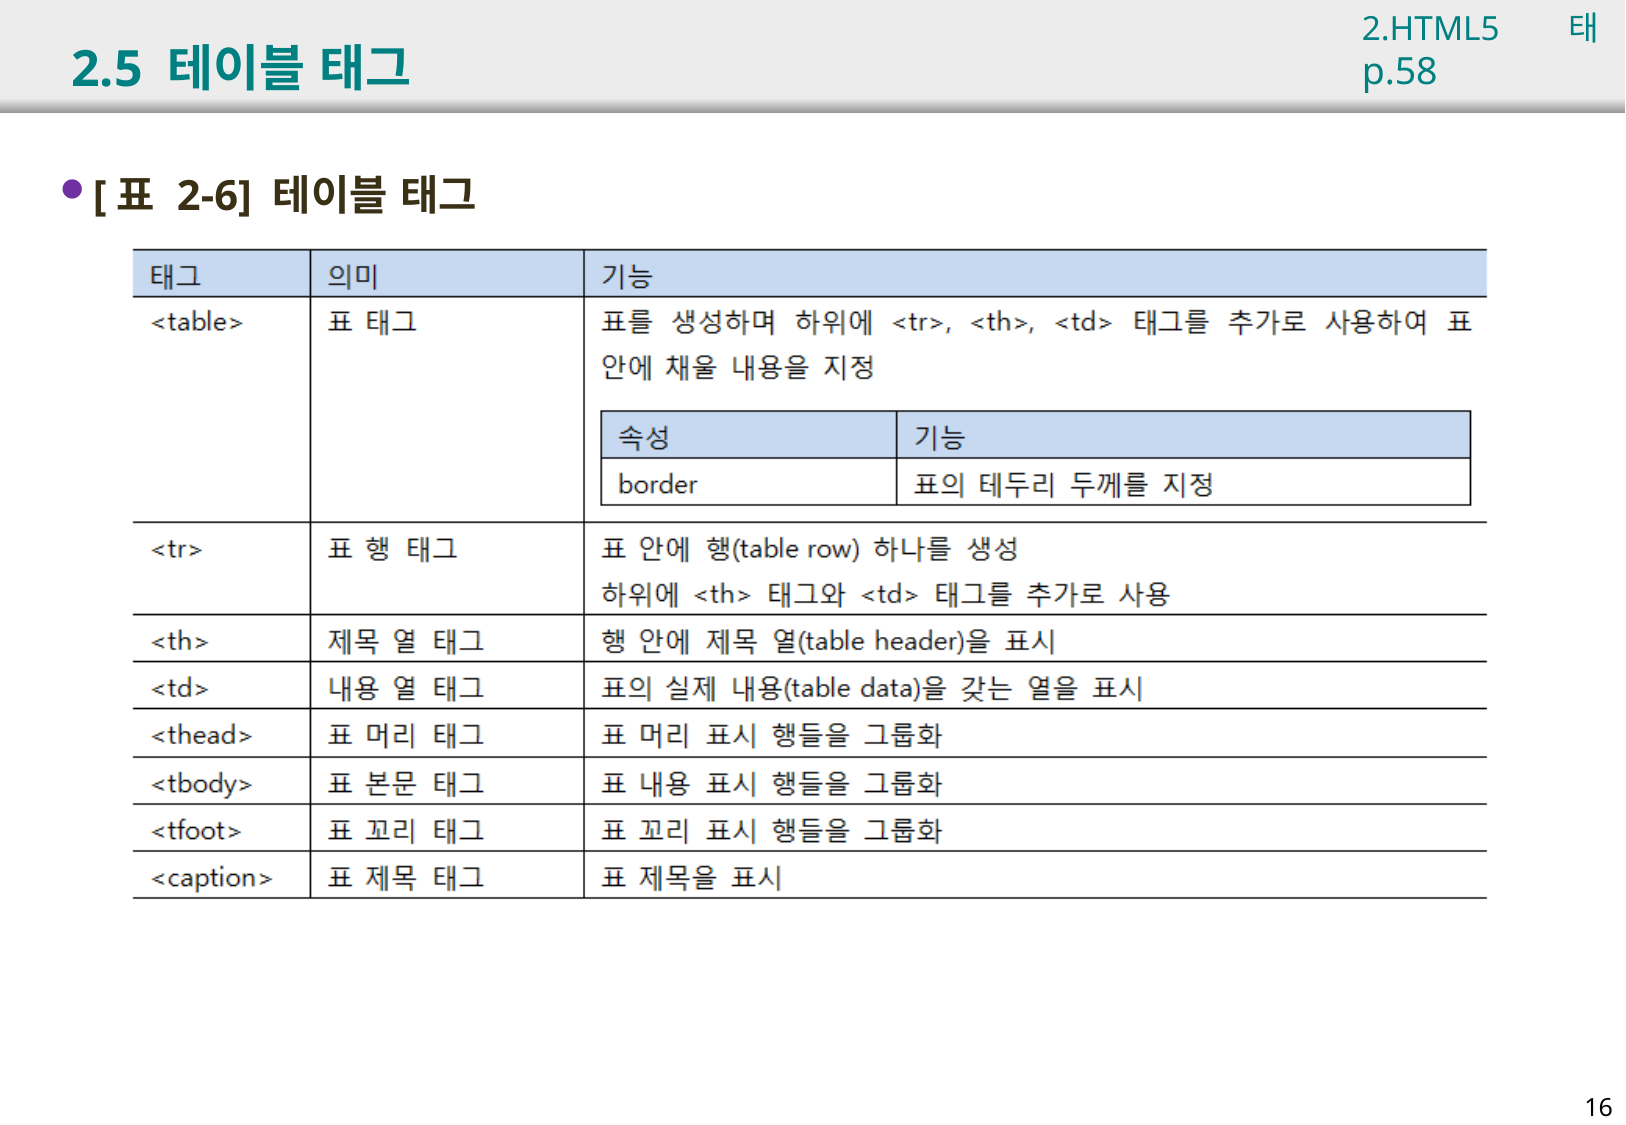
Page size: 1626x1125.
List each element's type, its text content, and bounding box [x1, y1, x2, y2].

picture [127, 243, 1495, 910]
list [표 2-6] 테이블 태그 [44, 160, 1593, 1095]
text_box 2.HTML5 태그 p.58 [1347, 0, 1625, 60]
title 2.5 테이블 태그 [56, 18, 1545, 115]
